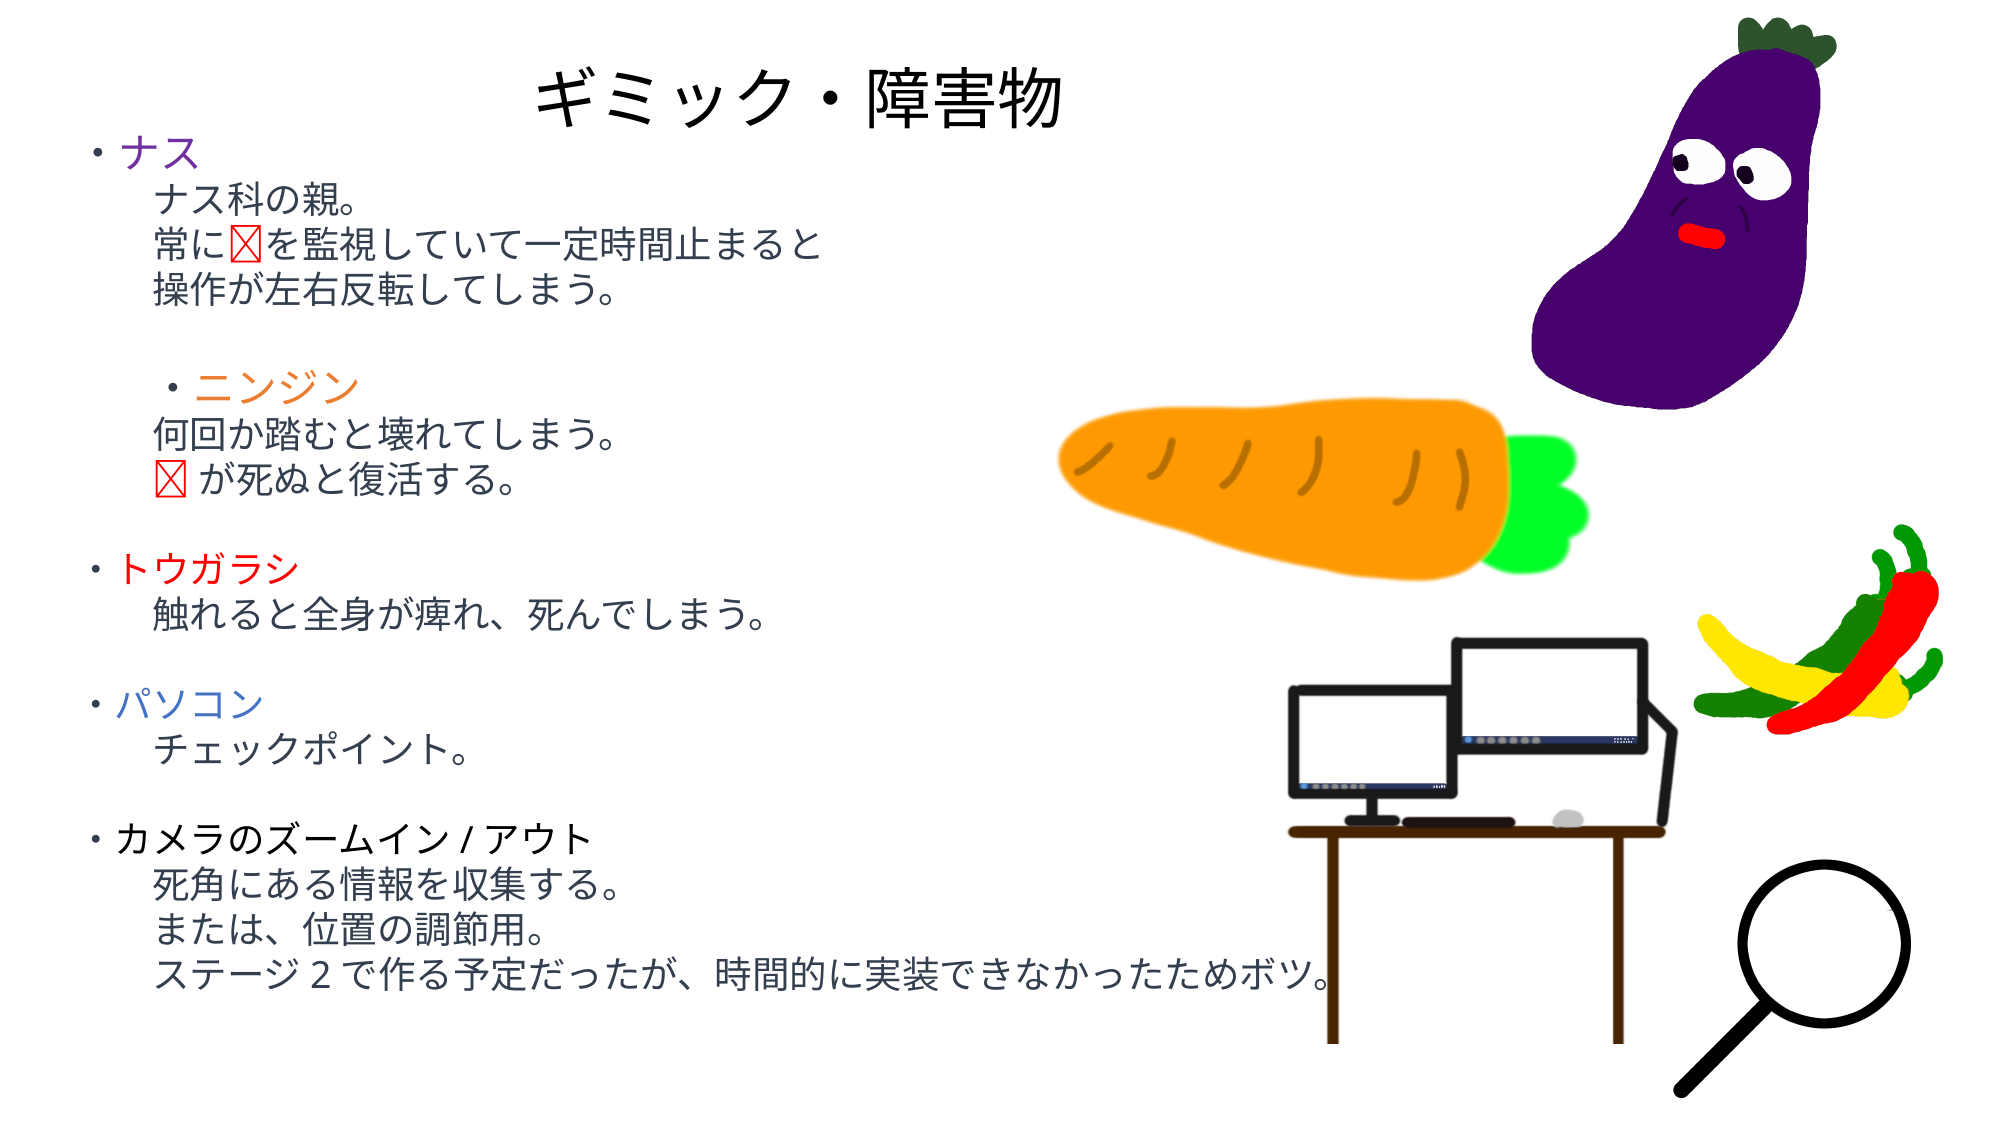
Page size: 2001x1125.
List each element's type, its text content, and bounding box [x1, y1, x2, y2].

text_box [137, 48, 1500, 146]
text_box ギミック・障害物 [275, 49, 1322, 145]
picture [999, 14, 1943, 1108]
text_box ・ナス ナス科の親。 常に🍅を監視していて一定時間止まると 操作が左右反転してしまう。 ・ニンジン 何回か踏むと壊れてしまう。 🍅が死ぬと復活する。 ・トウガラシ 触れると全身が痺れ、死んでしまう。 ・パソコン チェックポイント。 ・カメラのズームイン/アウト 死角にある情報を収集する。 または、位置の調節用。 ステージ2で作る予定だったが、時間的に実装できなかったためボツ。 [62, 119, 1438, 1059]
